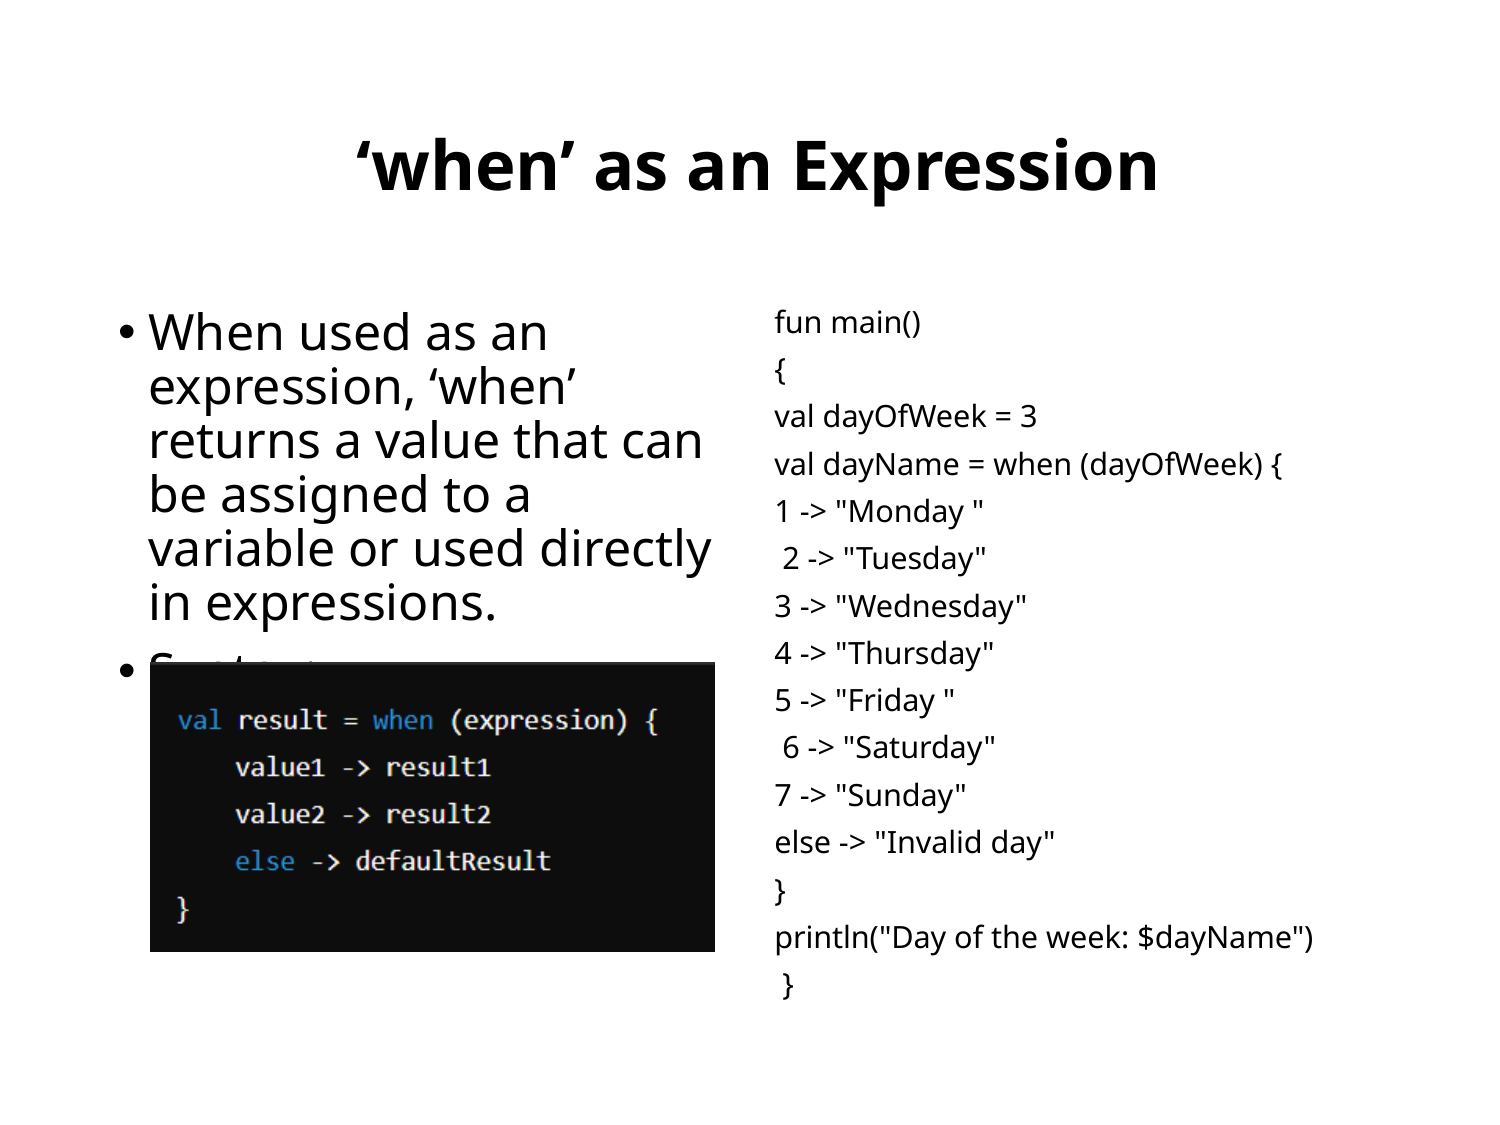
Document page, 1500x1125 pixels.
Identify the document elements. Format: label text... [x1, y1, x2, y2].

list fun main() { val dayOfWeek = 3 val dayName = when (dayOfWeek) { 1 -> "Monday " 2 -> "Tuesday" 3 -> "Wednesday" 4 -> "Thursday" 5 -> "Friday " 6 -> "Saturday" 7 -> "Sunday" else -> "Invalid day" } println("Day of the week: $dayName") } [759, 299, 1397, 1014]
list When used as an expression, ‘when’ returns a value that can be assigned to a variable or used directly in expressions. Syntax: [103, 299, 741, 1014]
title ‘when’ as an Expression [103, 59, 1397, 278]
picture [149, 661, 715, 953]
